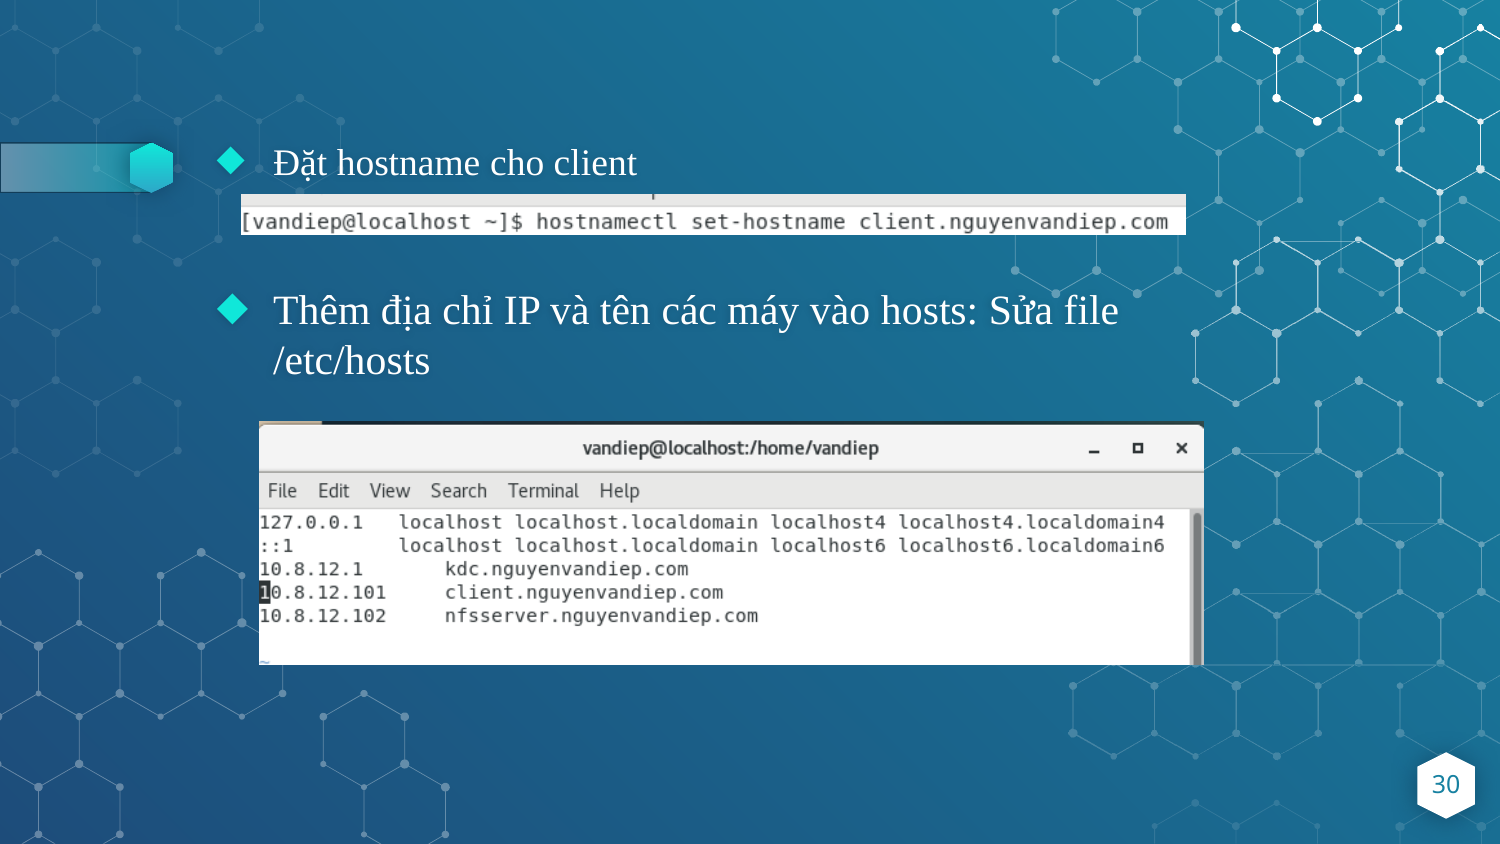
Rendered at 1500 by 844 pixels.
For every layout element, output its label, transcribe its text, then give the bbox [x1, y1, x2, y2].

list Thêm địa chỉ IP và tên các máy vào hosts: Sửa file /etc/hosts [198, 283, 1204, 819]
picture [259, 421, 1205, 665]
list Đặt hostname cho client [198, 137, 714, 280]
picture [241, 194, 1187, 235]
slide_number ‹#› [1417, 752, 1475, 819]
